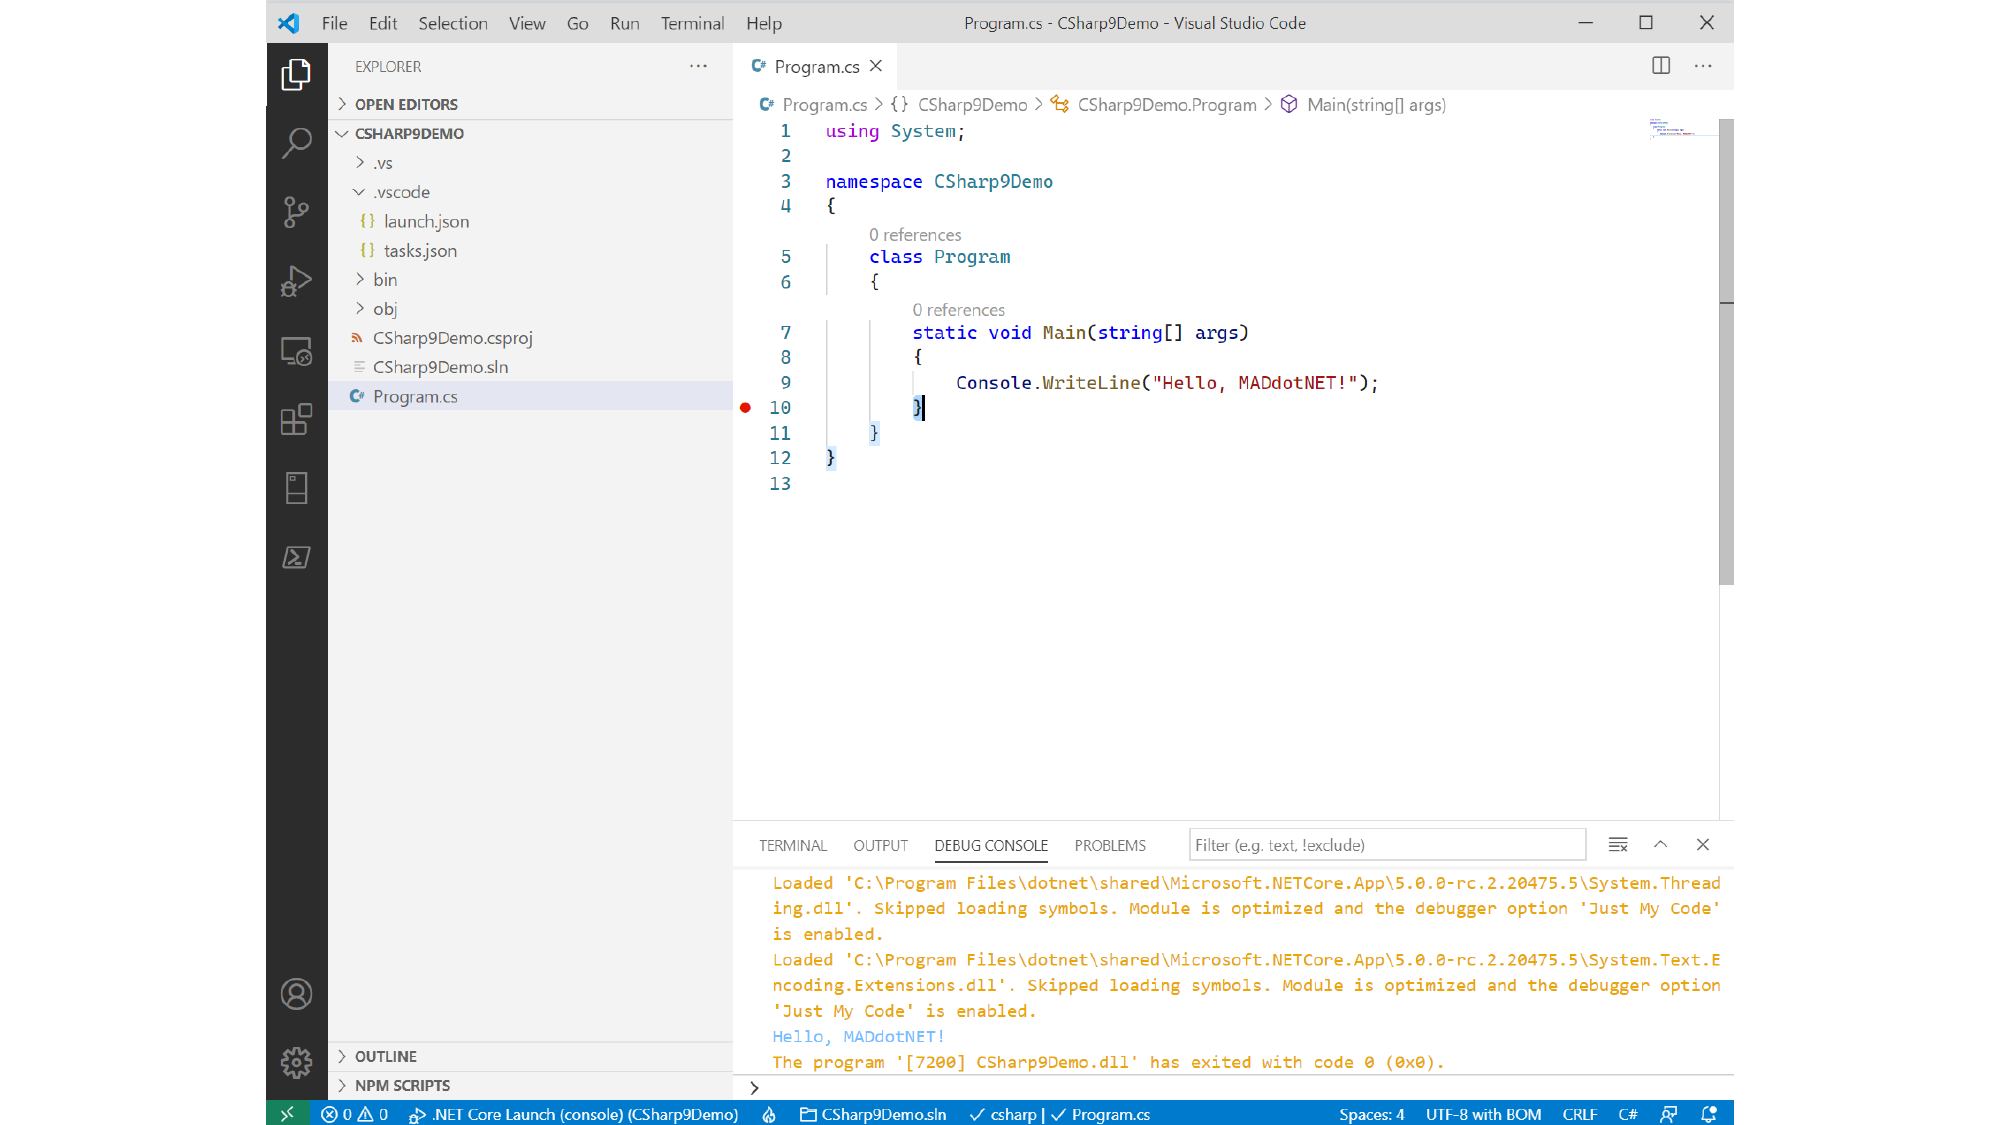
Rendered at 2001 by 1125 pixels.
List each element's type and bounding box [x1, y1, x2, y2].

picture [266, 0, 1734, 1125]
